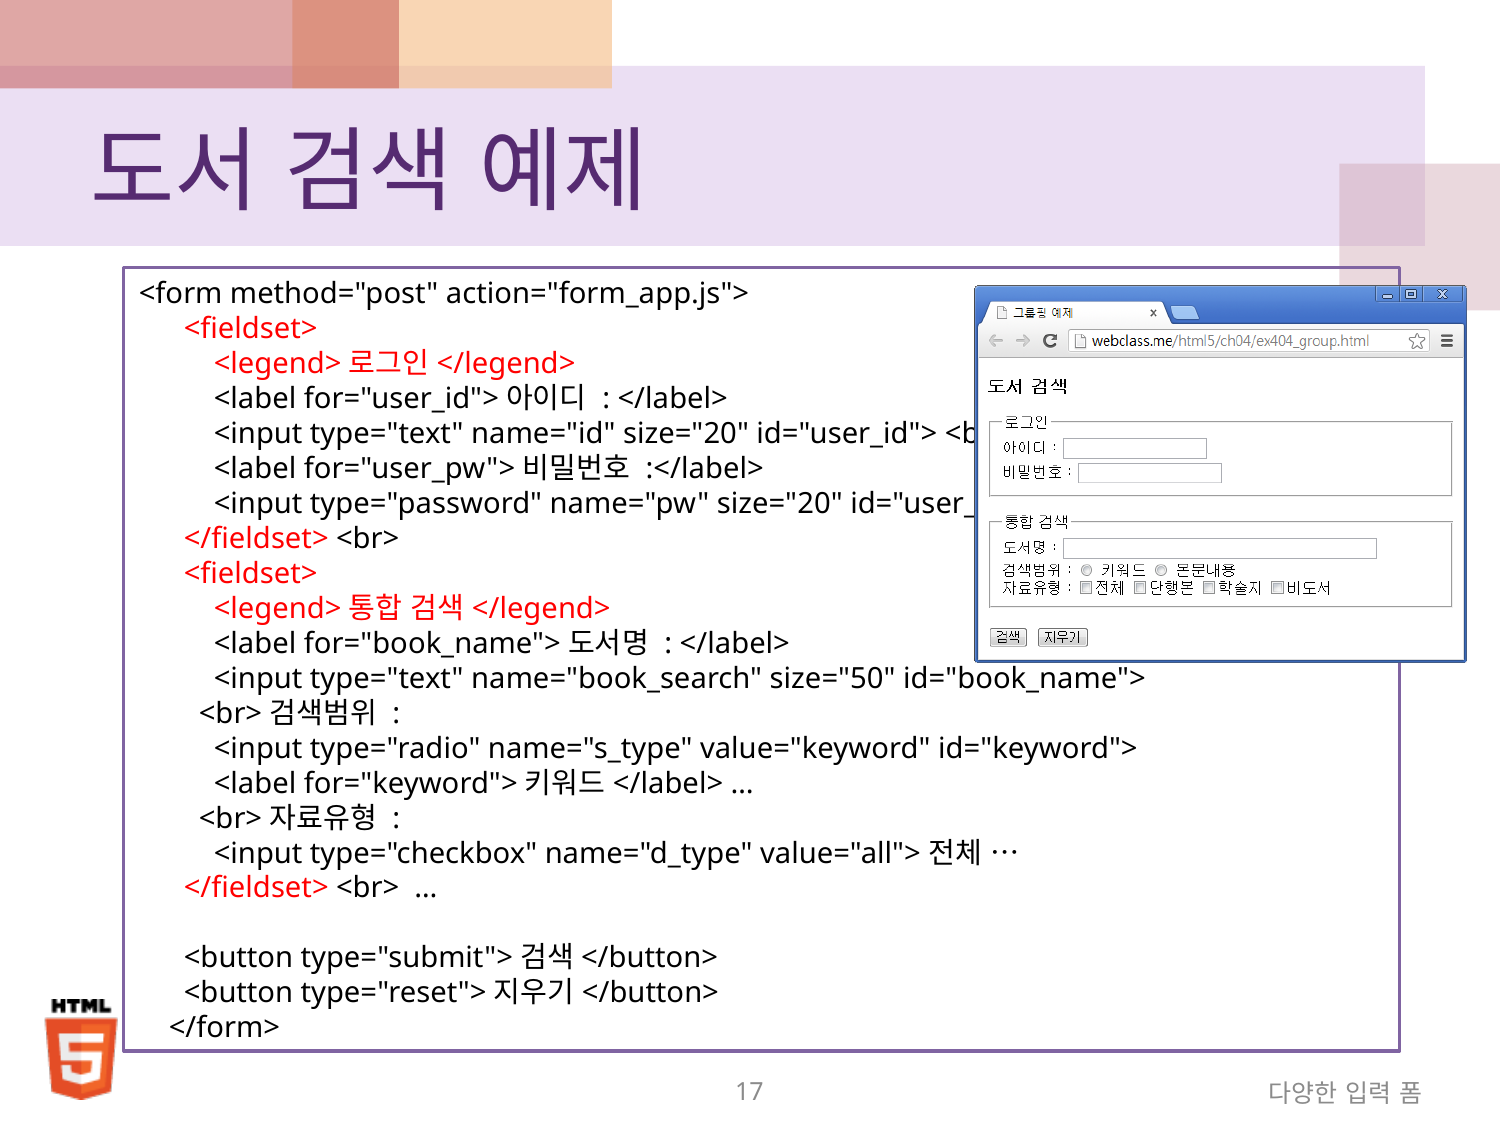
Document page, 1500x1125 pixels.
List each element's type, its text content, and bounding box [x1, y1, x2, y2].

picture [31, 999, 132, 1100]
footer 다양한 입력 폼 [963, 1072, 1438, 1113]
text_box <form method="post" action="form_app.js"> <fieldset> <legend>로그인</legend> <label for="user_id">아이디 : </label> <input type="text" name="id" size="20" id="user_id"> <br> <label for="user_pw">비밀번호 :</label> <input type="password" name="pw" size="20" id="user_pw"> </fieldset> <br> <fieldset> <legend>통합 검색</legend> <label for="book_name">도서명 : </label> <input type="text" name="book_search" size="50" id="book_name"> <br>검색범위 : <input type="radio" name="s_type" value="keyword" id="keyword"> <label for="keyword">키워드</label> … <br>자료유형 : <input type="checkbox" name="d_type" value="all">전체 … </fieldset> <br> … <button type="submit">검색</button> <button type="reset">지우기</button> </form> [122, 266, 1401, 1053]
slide_number 17 [574, 1072, 925, 1113]
picture [974, 285, 1467, 663]
title 도서 검색 예제 [75, 88, 1425, 246]
